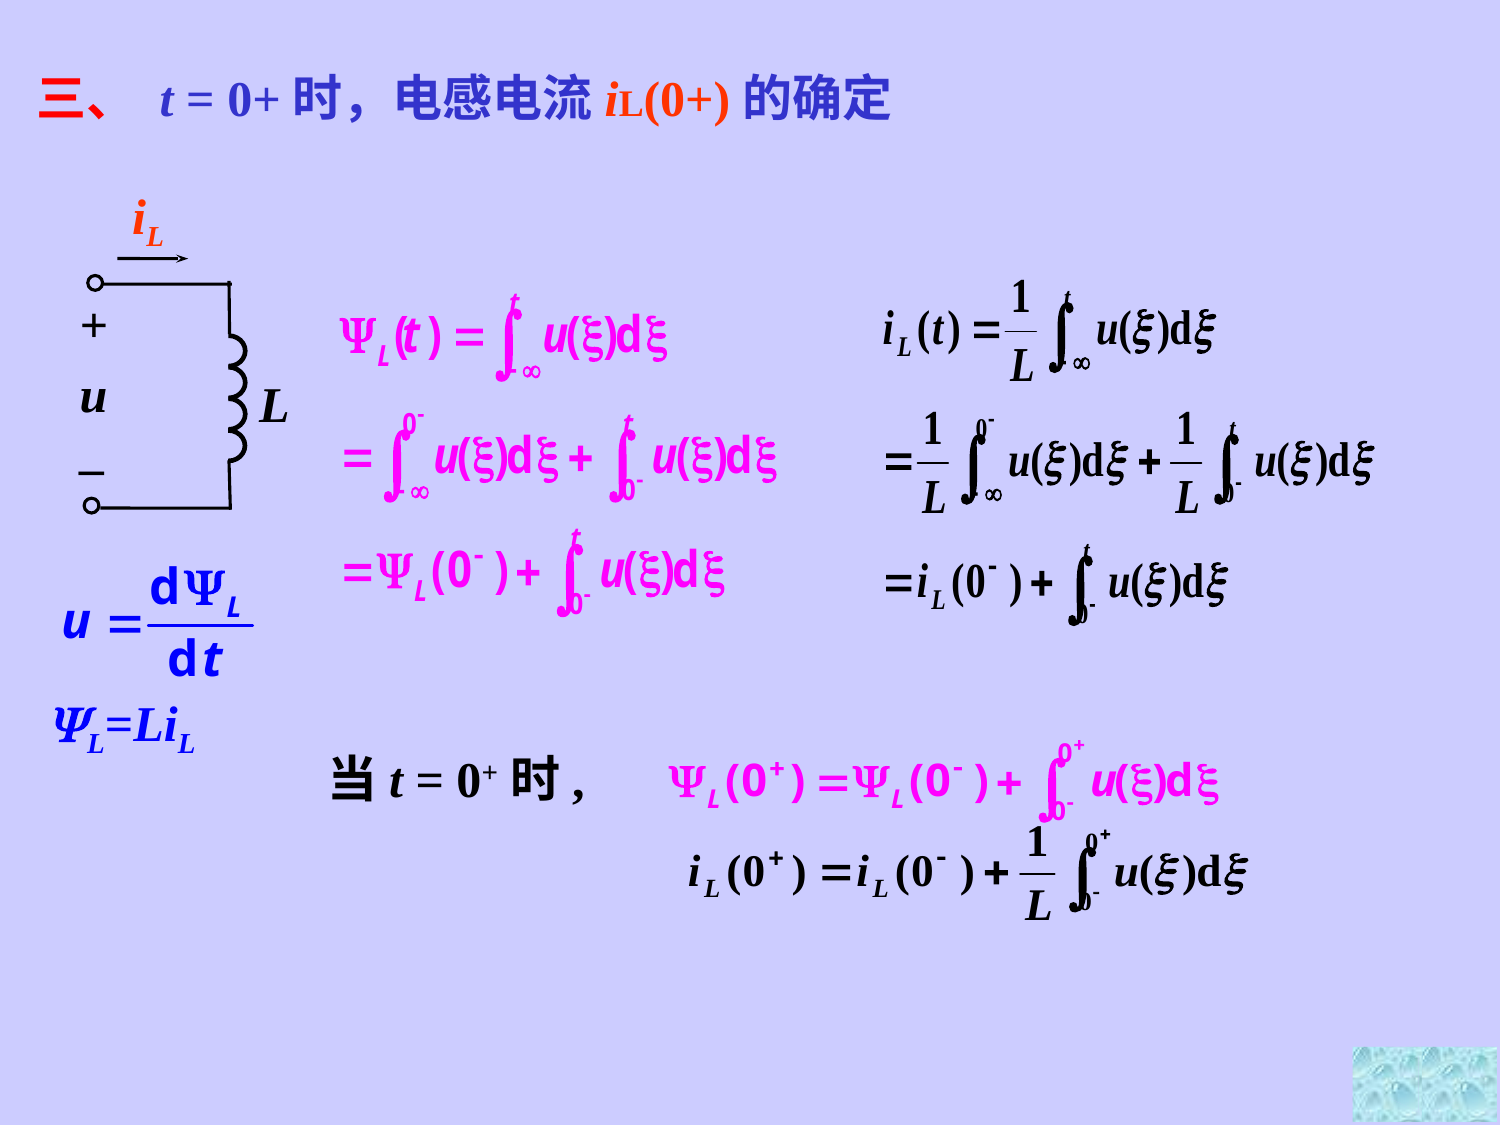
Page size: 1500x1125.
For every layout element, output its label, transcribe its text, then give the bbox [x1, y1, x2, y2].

text_box [1352, 1046, 1421, 1122]
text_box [333, 279, 786, 625]
text_box 三、 t = 0+时，电感电流iL(0+)的确定 [21, 59, 908, 134]
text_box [662, 725, 1228, 831]
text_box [876, 264, 1383, 635]
text_box [1421, 1046, 1497, 1122]
text_box 当t = 0+时, [312, 740, 600, 816]
text_box L=LiL [29, 683, 214, 767]
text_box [680, 810, 1260, 931]
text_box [58, 555, 263, 689]
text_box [45, 180, 307, 513]
